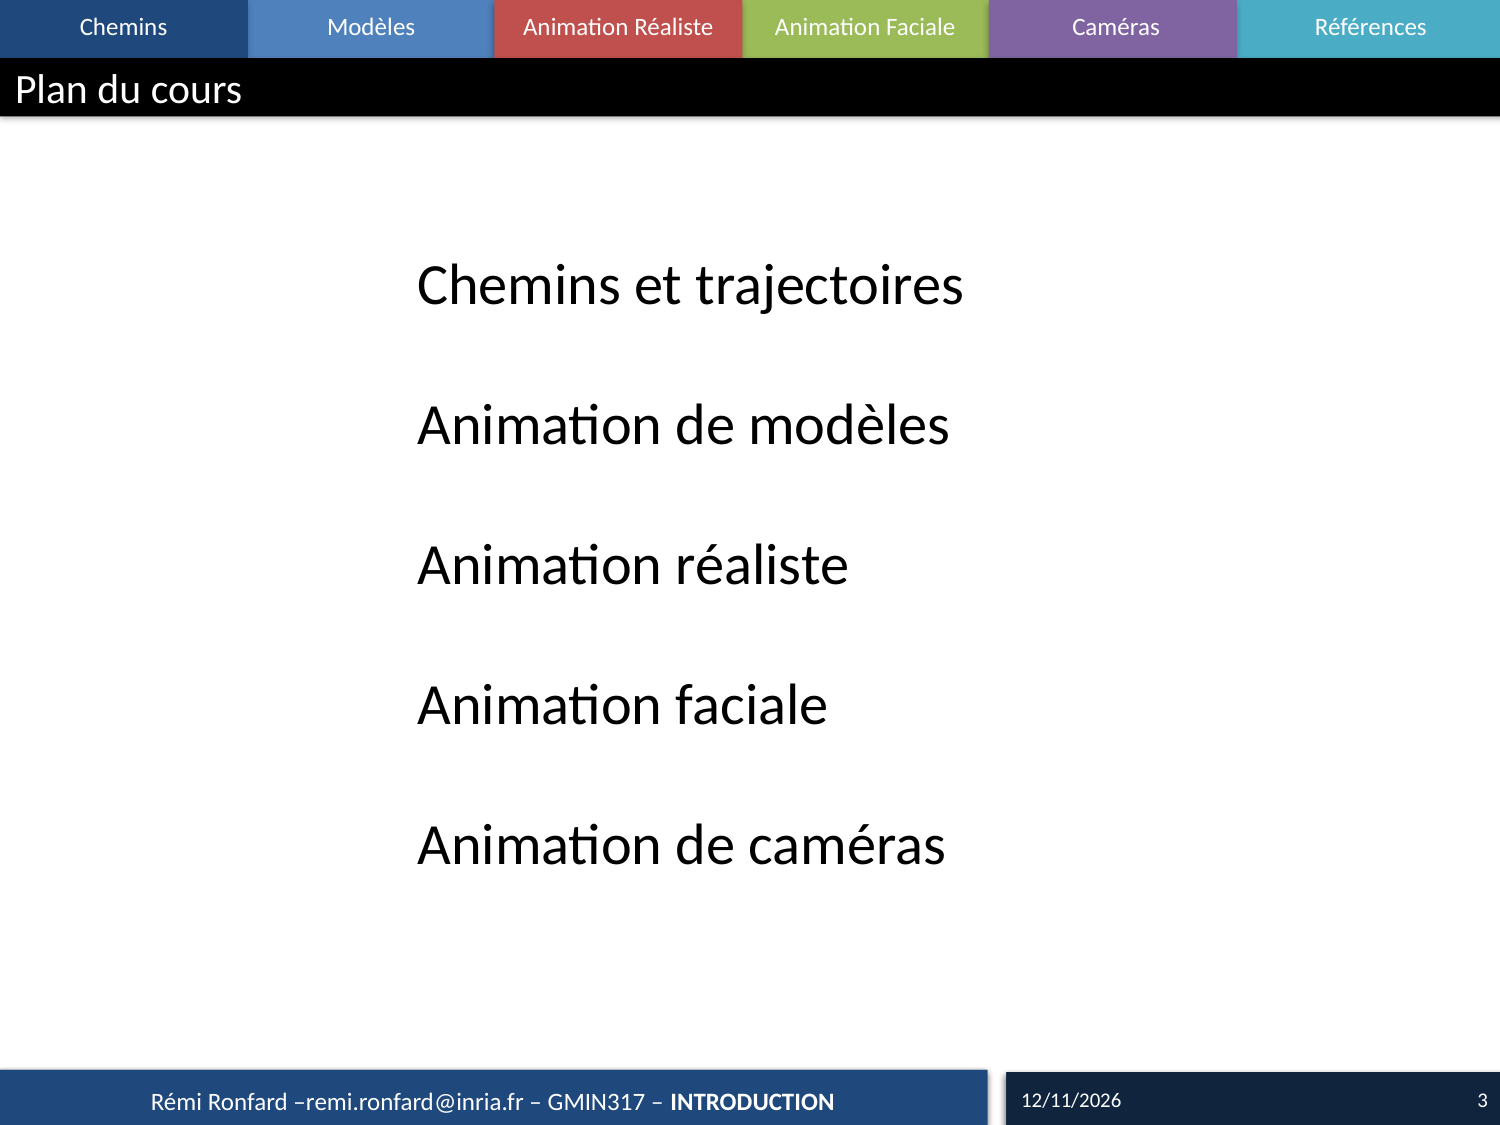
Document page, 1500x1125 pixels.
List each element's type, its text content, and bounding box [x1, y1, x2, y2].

title Plan du cours [0, 58, 1500, 117]
footer Rémi Ronfard –remi.ronfard@inria.fr – GMIN317 – INTRODUCTION [0, 1072, 988, 1125]
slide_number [1006, 1070, 1153, 1125]
text_box Chemins et trajectoires Animation de modèles Animation réaliste Animation faciale Animation de caméras [402, 238, 1153, 884]
slide_number 3 [1153, 1071, 1500, 1125]
